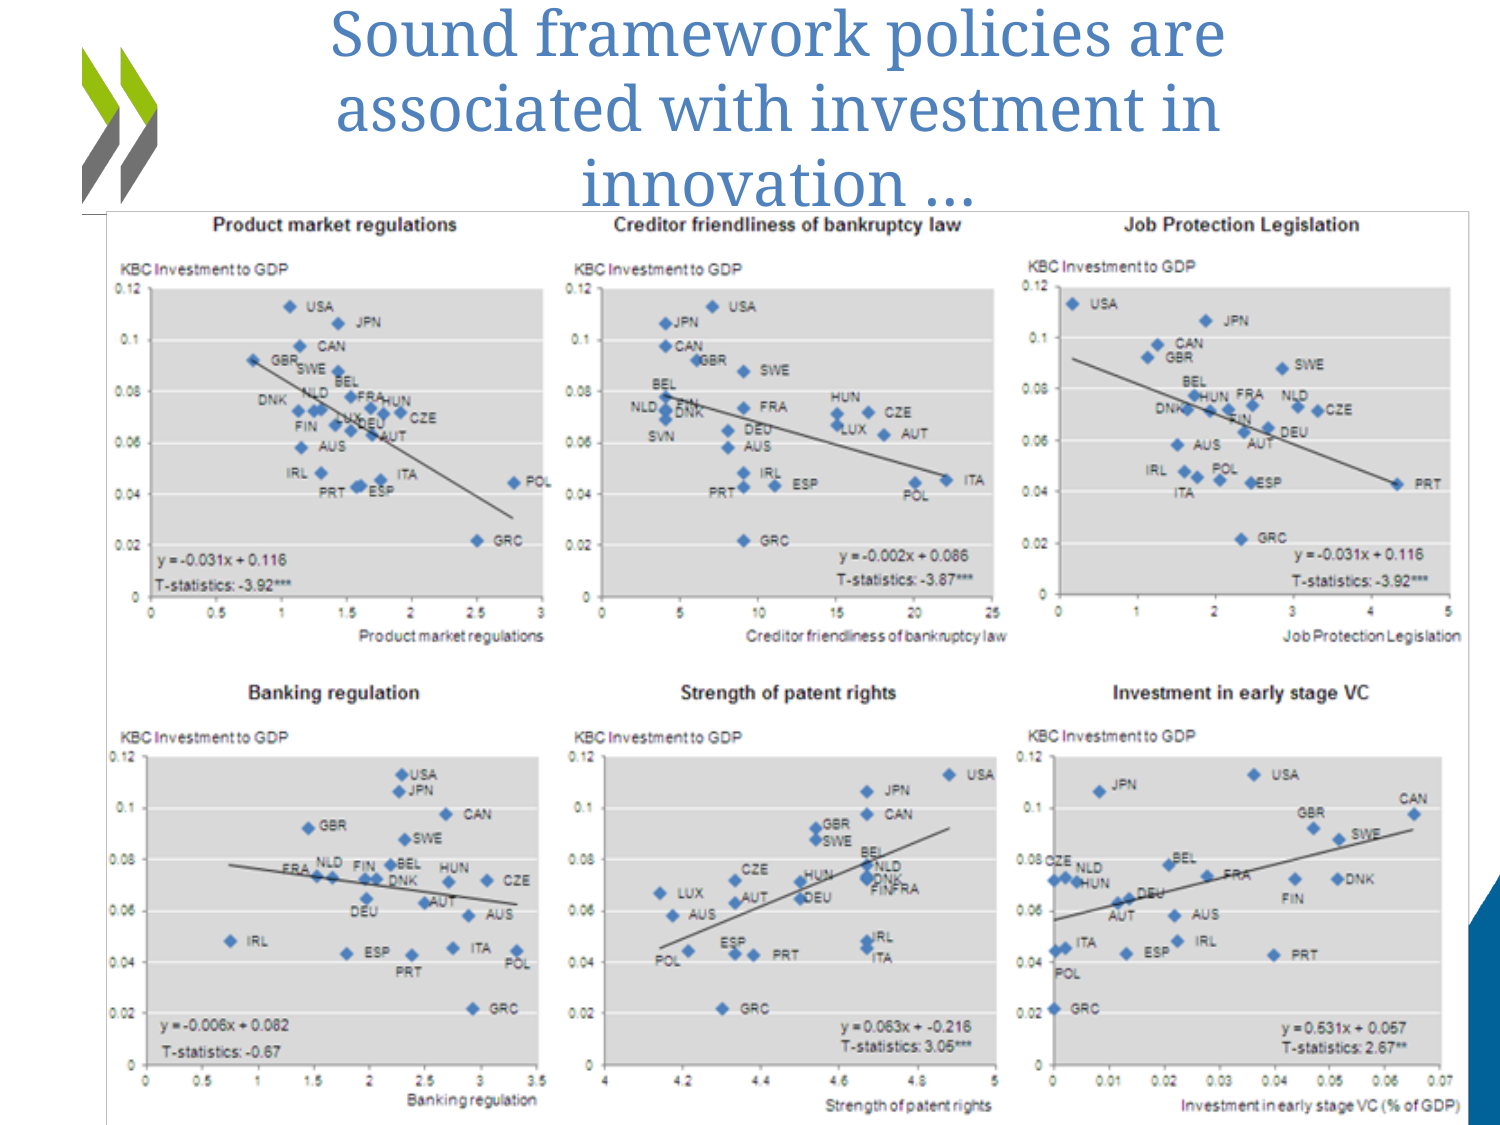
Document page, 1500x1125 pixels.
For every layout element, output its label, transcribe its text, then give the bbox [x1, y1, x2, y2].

title Sound framework policies are associated with investment in innovation … [171, 28, 1388, 185]
picture [102, 207, 1500, 1125]
